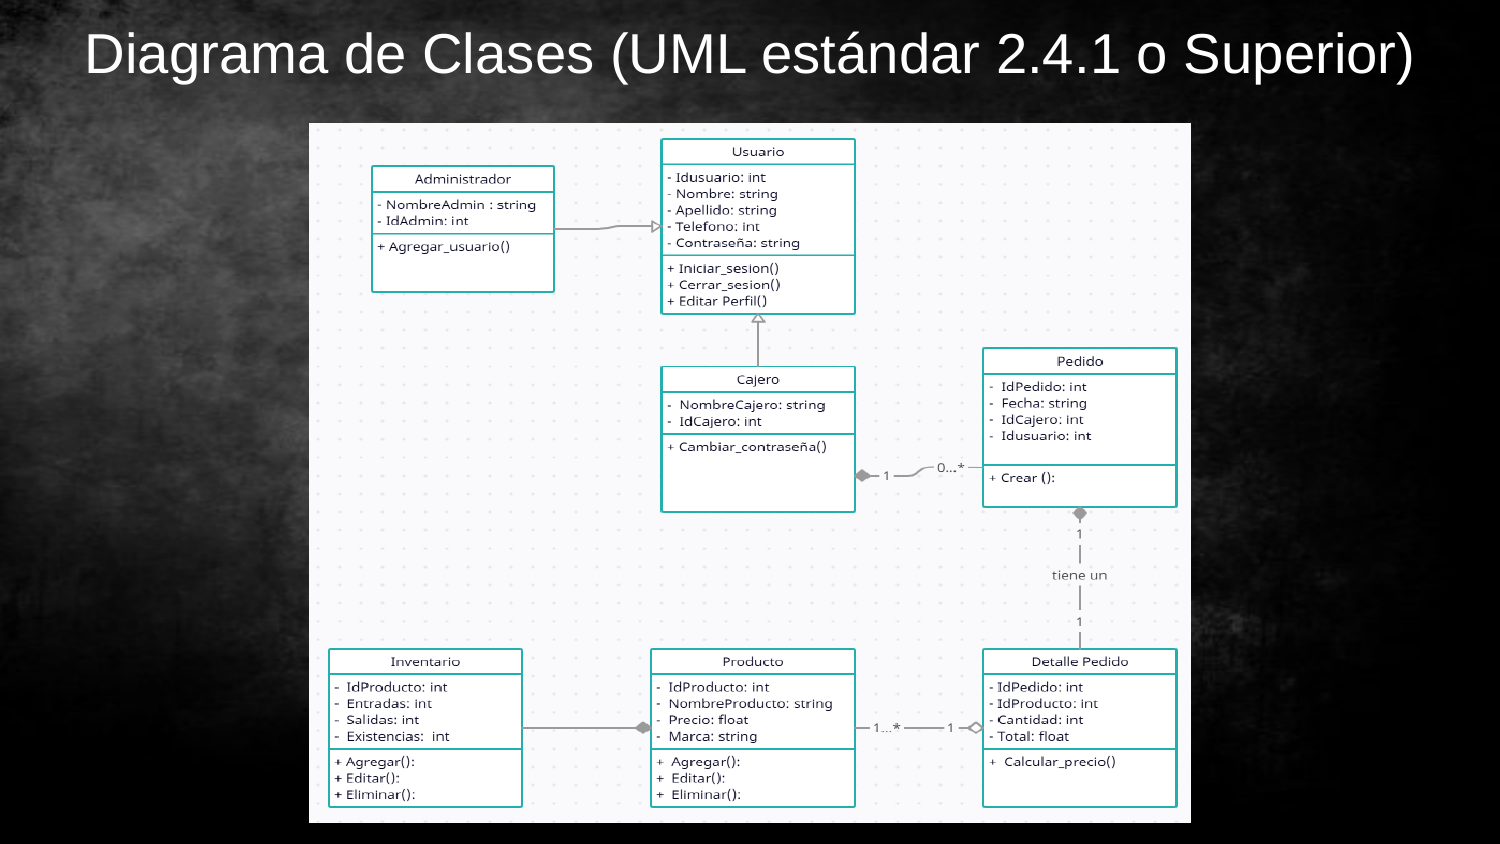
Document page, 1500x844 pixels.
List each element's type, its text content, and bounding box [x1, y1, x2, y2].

text_box Diagrama de Clases (UML estándar 2.4.1 o Superior) [51, 17, 1449, 100]
picture [0, 0, 1500, 844]
